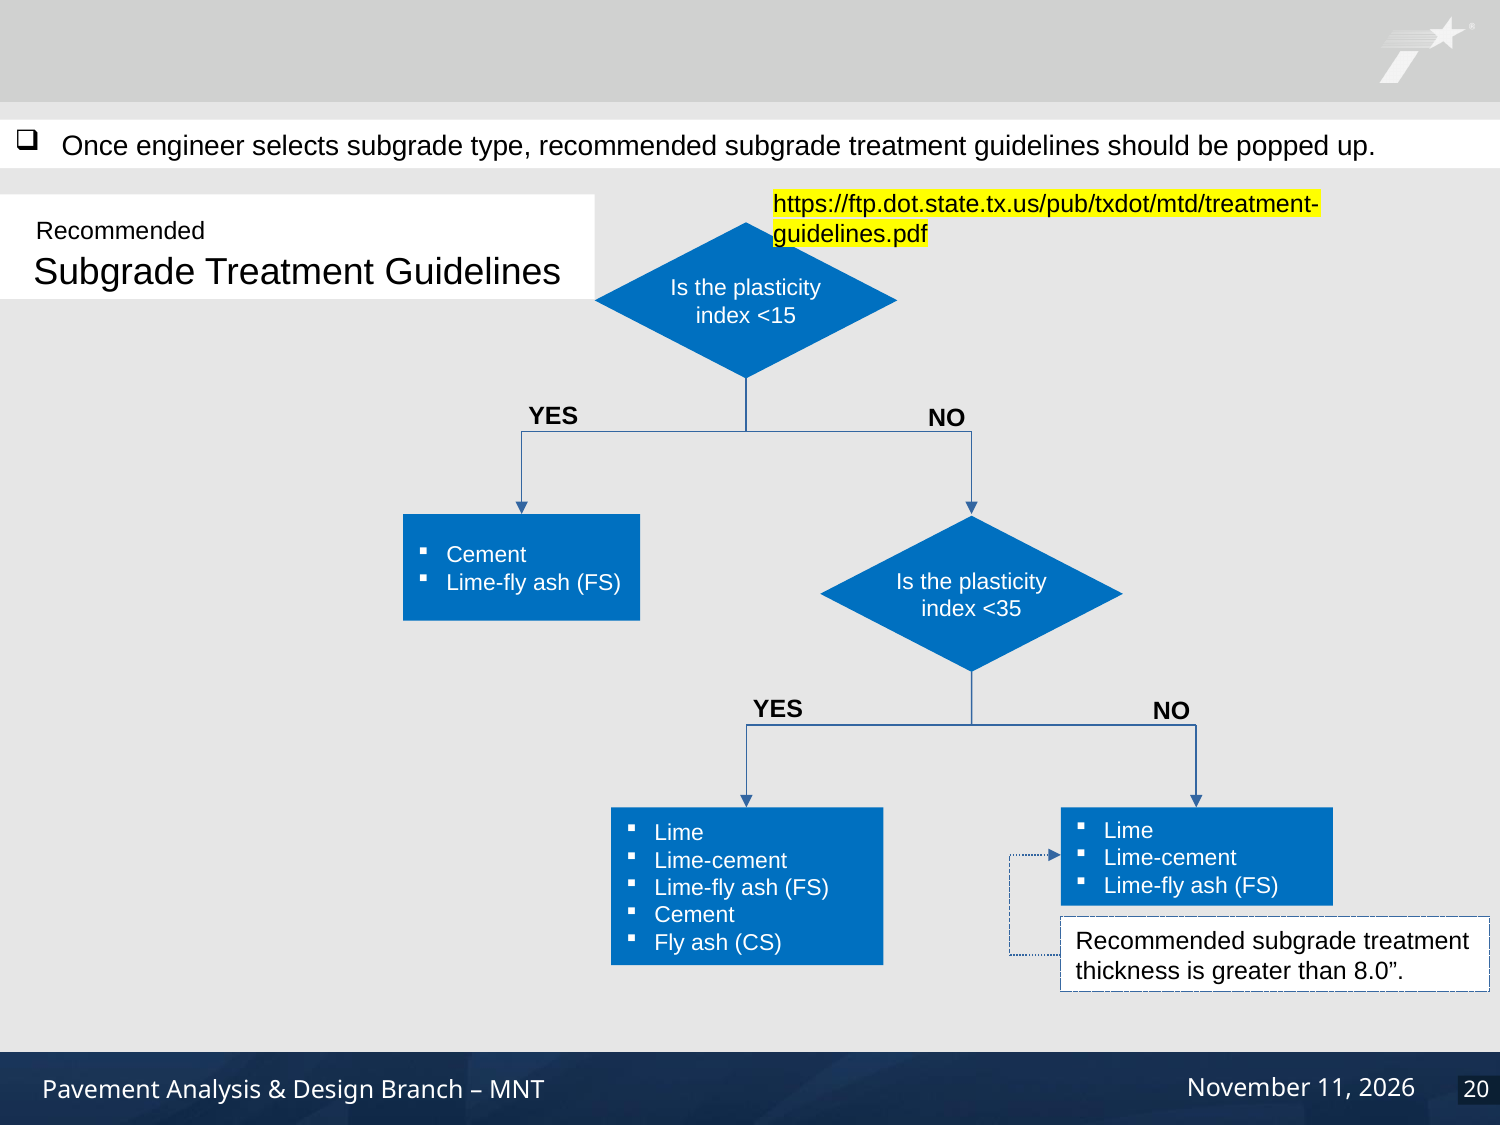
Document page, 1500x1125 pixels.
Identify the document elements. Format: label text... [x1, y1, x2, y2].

text_box Is the plasticity index <35 [818, 515, 1126, 674]
text_box Recommended Subgrade Treatment Guidelines [0, 194, 595, 299]
text_box Once engineer selects subgrade type, recommended subgrade treatment guidelines should be popped up. [0, 119, 1500, 169]
text_box YES [521, 399, 586, 430]
text_box Cement Lime-fly ash (FS) [401, 512, 642, 623]
text_box NO [1146, 694, 1197, 724]
picture [0, 1052, 1500, 1125]
text_box https://ftp.dot.state.tx.us/pub/txdot/mtd/treatment-guidelines.pdf [758, 179, 1488, 255]
text_box NO [922, 401, 972, 431]
text_box Recommended subgrade treatment thickness is greater than 8.0”. [1060, 916, 1490, 992]
text_box Lime Lime-cement Lime-fly ash (FS) [1059, 805, 1335, 908]
text_box Is the plasticity index <15 [592, 220, 900, 381]
text_box Lime Lime-cement Lime-fly ash (FS) Cement Fly ash (CS) [609, 805, 885, 967]
text_box YES [746, 692, 810, 723]
